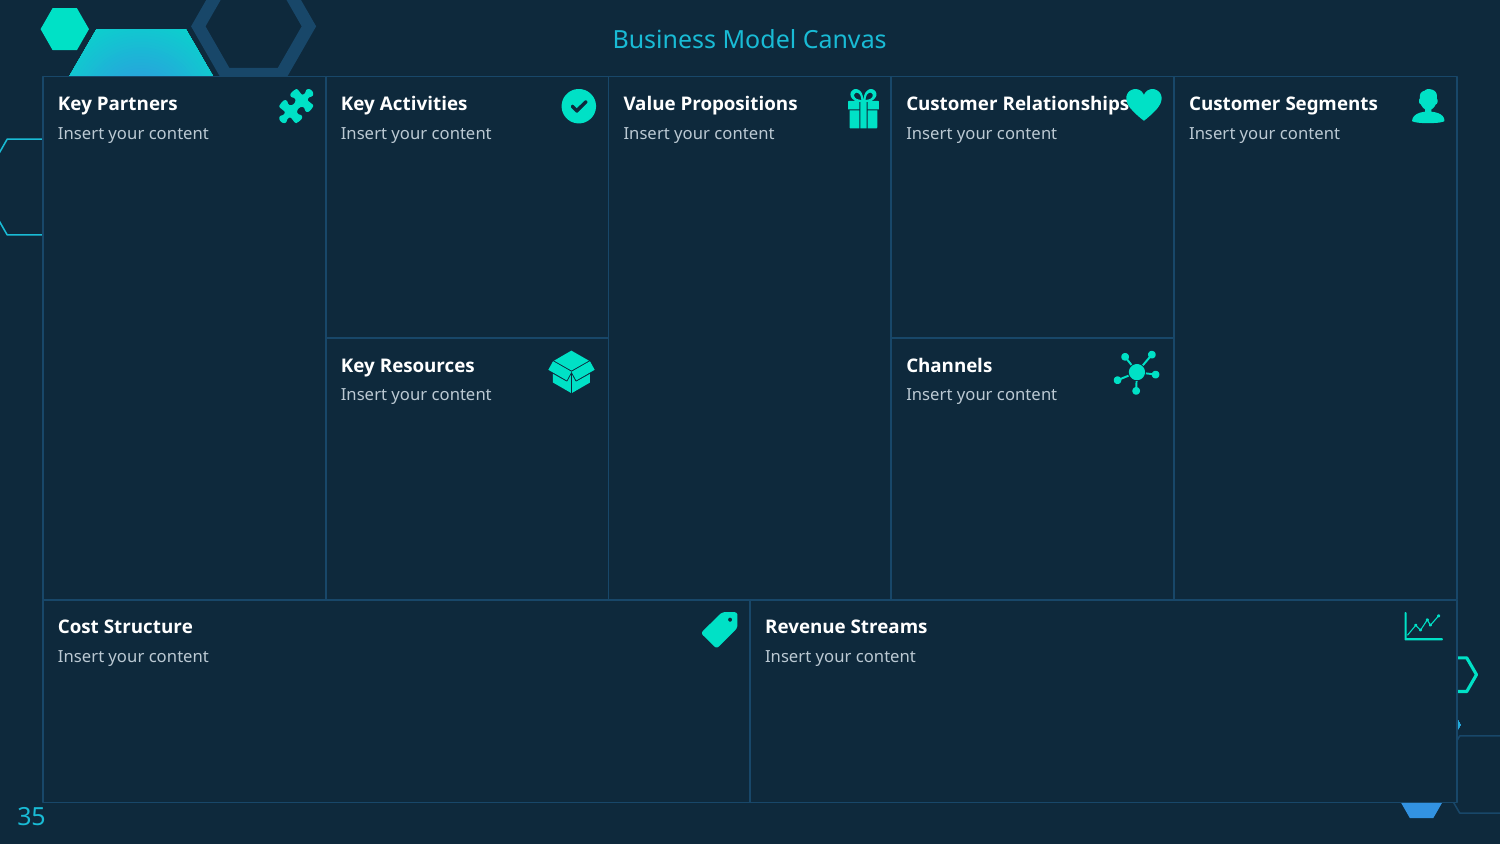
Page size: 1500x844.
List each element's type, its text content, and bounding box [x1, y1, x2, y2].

text_box Key Resources Insert your content [326, 338, 608, 599]
text_box [702, 612, 738, 648]
text_box Key Activities Insert your content [326, 76, 608, 338]
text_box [1113, 350, 1160, 395]
text_box Revenue Streams Insert your content [749, 599, 1457, 803]
text_box [1126, 89, 1162, 121]
slide_number 35 [2, 785, 93, 844]
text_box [1404, 611, 1444, 641]
text_box Cost Structure Insert your content [42, 599, 749, 803]
title Business Model Canvas [42, 0, 1457, 76]
text_box [279, 89, 314, 124]
text_box [1412, 89, 1445, 124]
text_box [847, 88, 880, 129]
text_box Value Propositions Insert your content [608, 76, 891, 599]
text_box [548, 350, 596, 394]
text_box Key Partners Insert your content [42, 76, 326, 599]
text_box Customer Segments Insert your content [1174, 76, 1457, 599]
text_box Channels Insert your content [891, 338, 1174, 599]
text_box Customer Relationships Insert your content [891, 76, 1174, 338]
text_box [561, 89, 597, 124]
